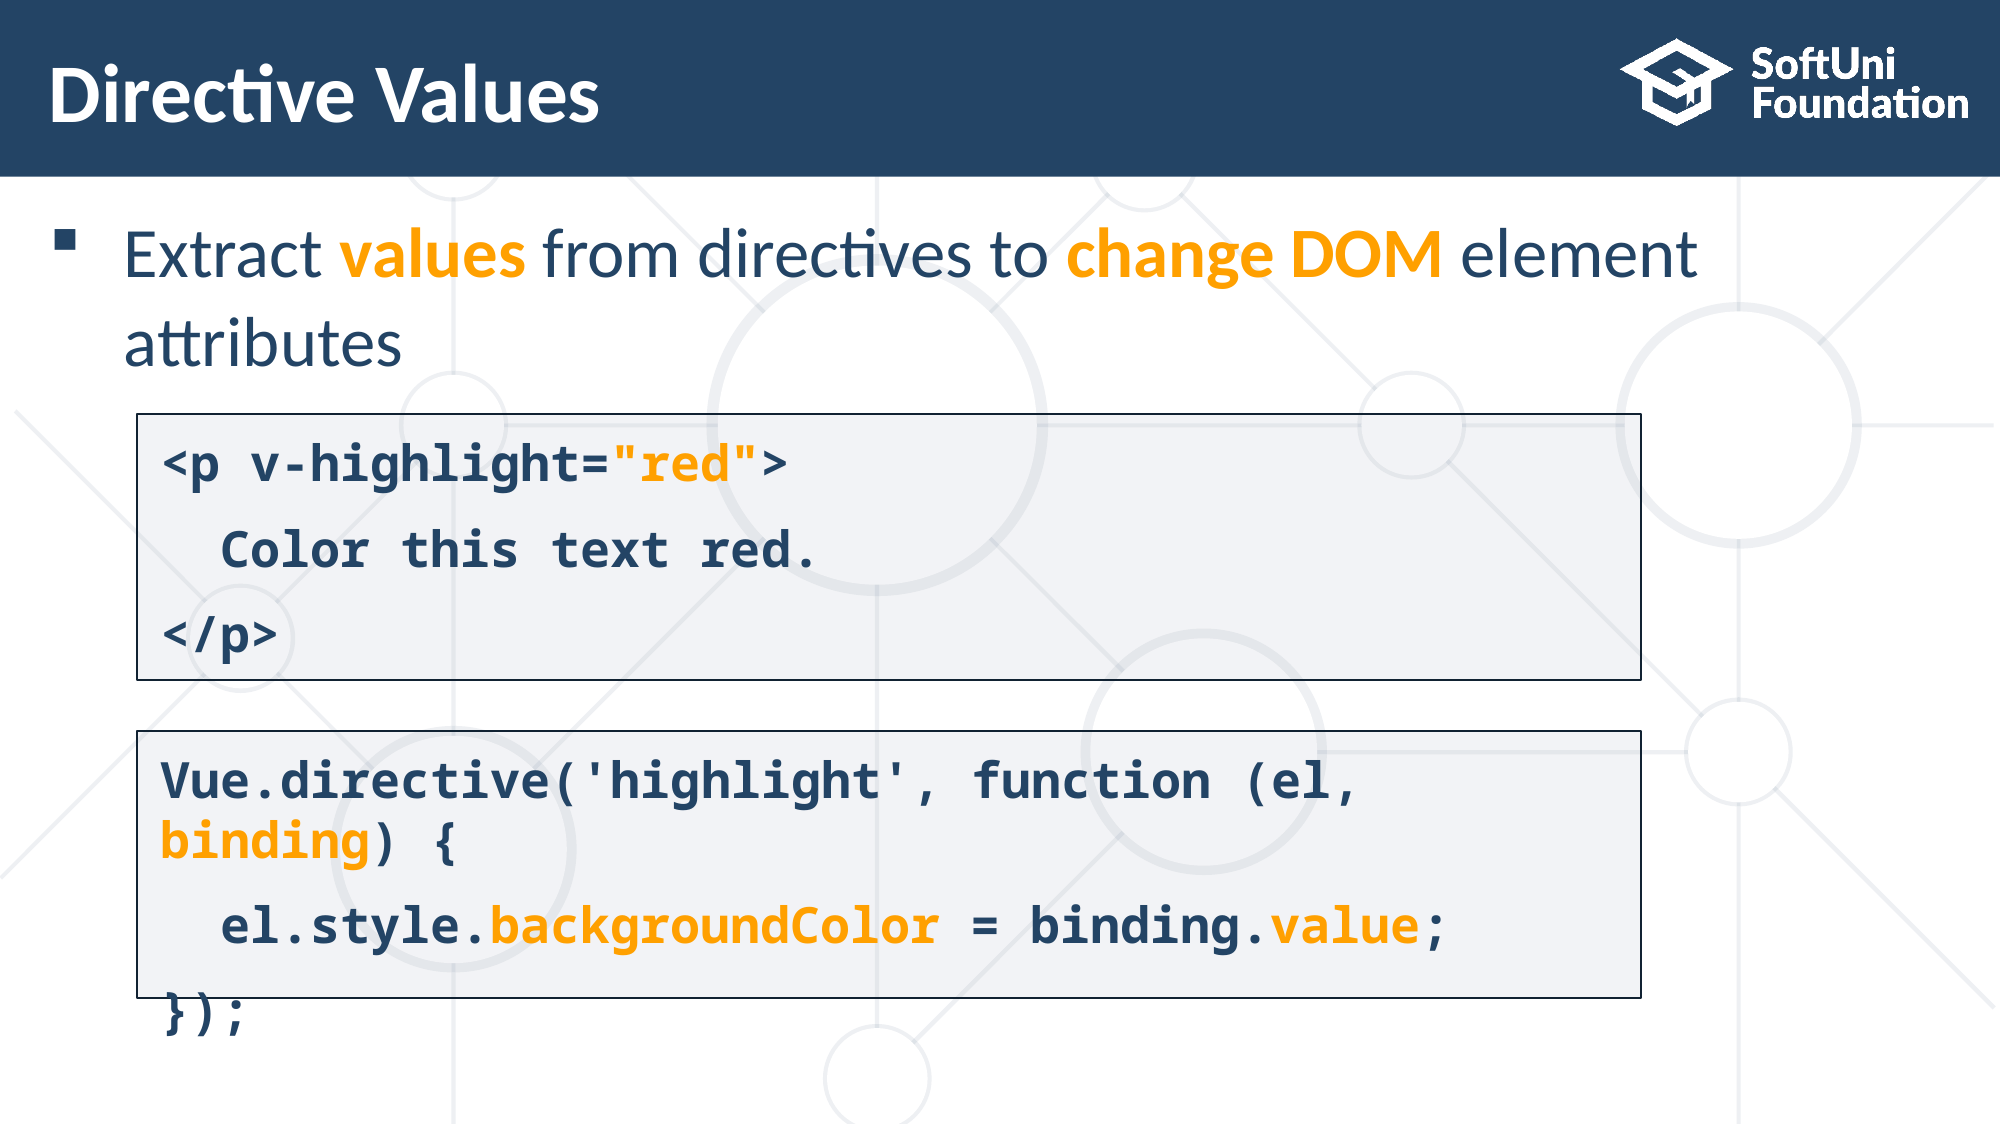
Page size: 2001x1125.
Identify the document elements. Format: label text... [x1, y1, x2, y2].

picture [1619, 38, 1968, 126]
list Extract values from directives to change DOM element attributes [31, 196, 1969, 1047]
list Vue.directive('highlight', function (el, binding) { el.style.backgroundColor = binding.value; }); [136, 730, 1642, 999]
title Directive Values [31, 16, 1591, 162]
text_box <p v-highlight="red"> Color this text red. </p> [137, 414, 1641, 680]
